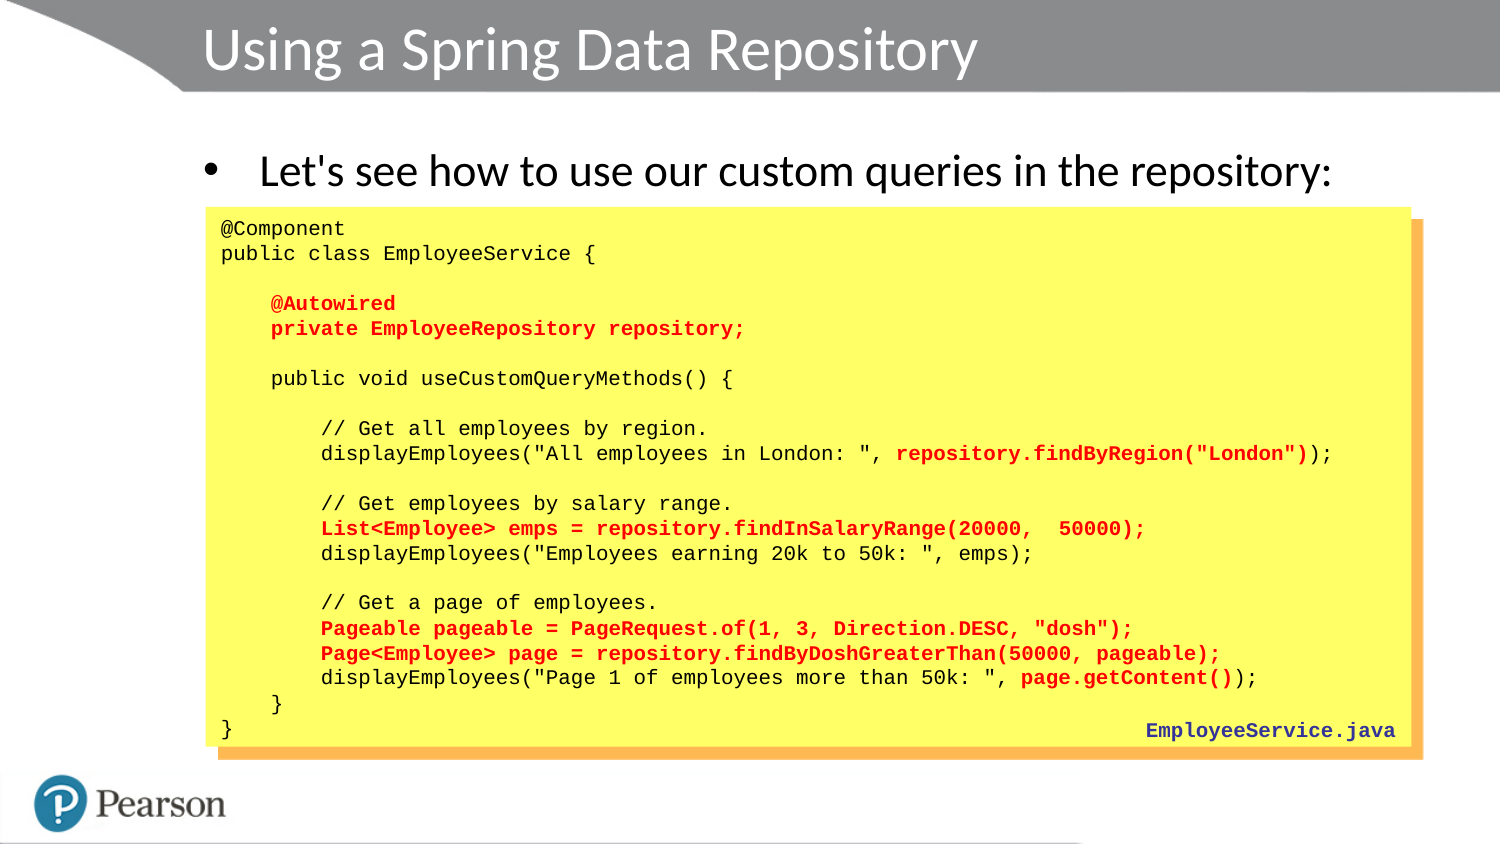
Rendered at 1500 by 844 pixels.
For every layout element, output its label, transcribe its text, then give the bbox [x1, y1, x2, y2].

text_box EmployeeService.java [1130, 709, 1411, 749]
title Using a Spring Data Repository [187, 0, 1426, 93]
list Let's see how to use our custom queries in the repository: [188, 133, 1425, 716]
text_box @Component public class EmployeeService { @Autowired private EmployeeRepository repository; public void useCustomQueryMethods() { // Get all employees by region. displayEmployees("All employees in London: ", repository.findByRegion("London")); // Get employees by salary range. List<Employee> emps = repository.findInSalaryRange(20000, 50000); displayEmployees("Employees earning 20k to 50k: ", emps); // Get a page of employees. Pageable pageable = PageRequest.of(1, 3, Direction.DESC, "dosh"); Page<Employee> page = repository.findByDoshGreaterThan(50000, pageable); displayEmployees("Page 1 of employees more than 50k: ", page.getContent()); } } [205, 206, 1412, 747]
picture [0, 0, 1500, 844]
